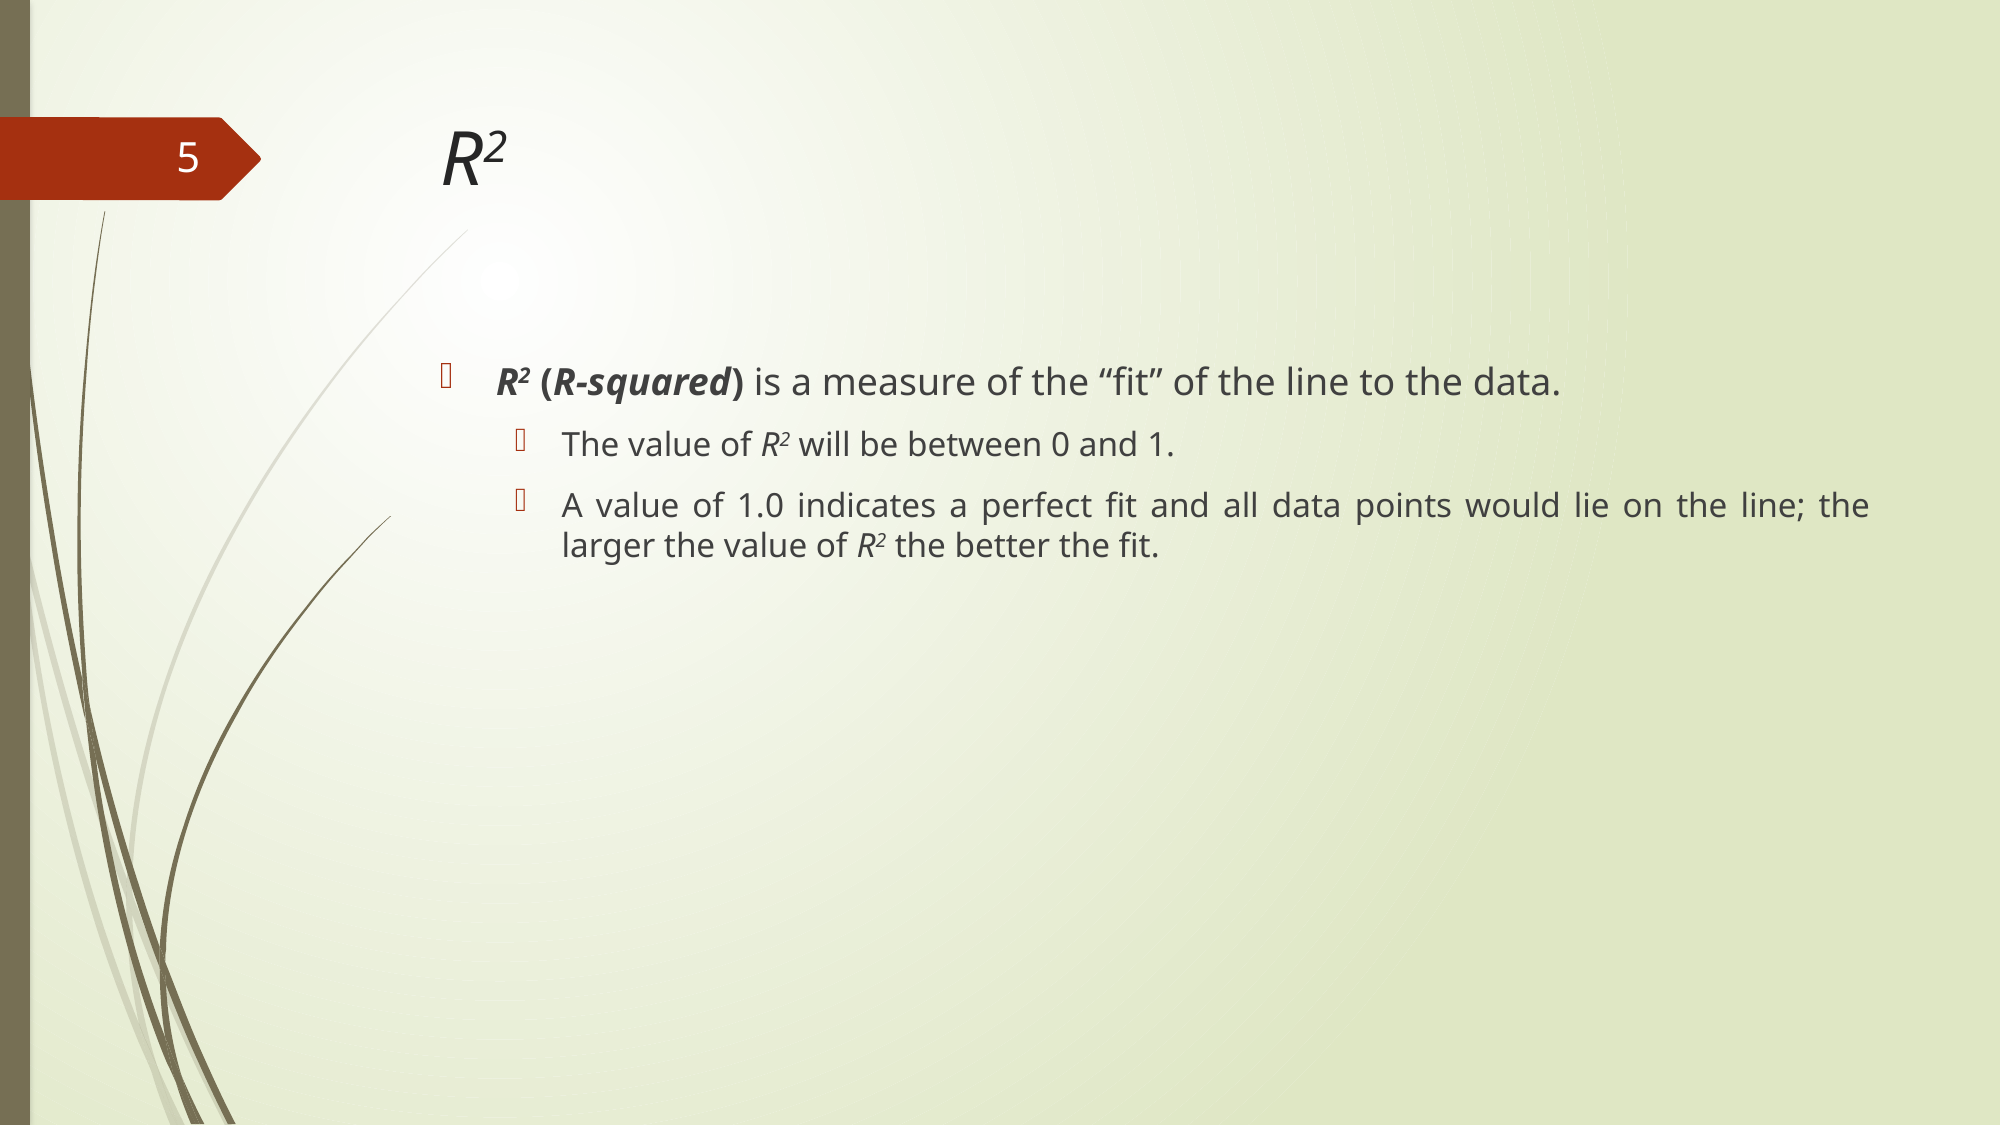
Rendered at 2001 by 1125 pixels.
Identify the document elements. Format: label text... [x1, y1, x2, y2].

list R2 (R-squared) is a measure of the “fit” of the line to the data. The value of R2 will be between 0 and 1. A value of 1.0 indicates a perfect fit and all data points would lie on the line; the larger the value of R2 the better the fit. [424, 350, 1888, 970]
title R2 [425, 102, 1888, 313]
slide_number 5 [87, 129, 216, 190]
